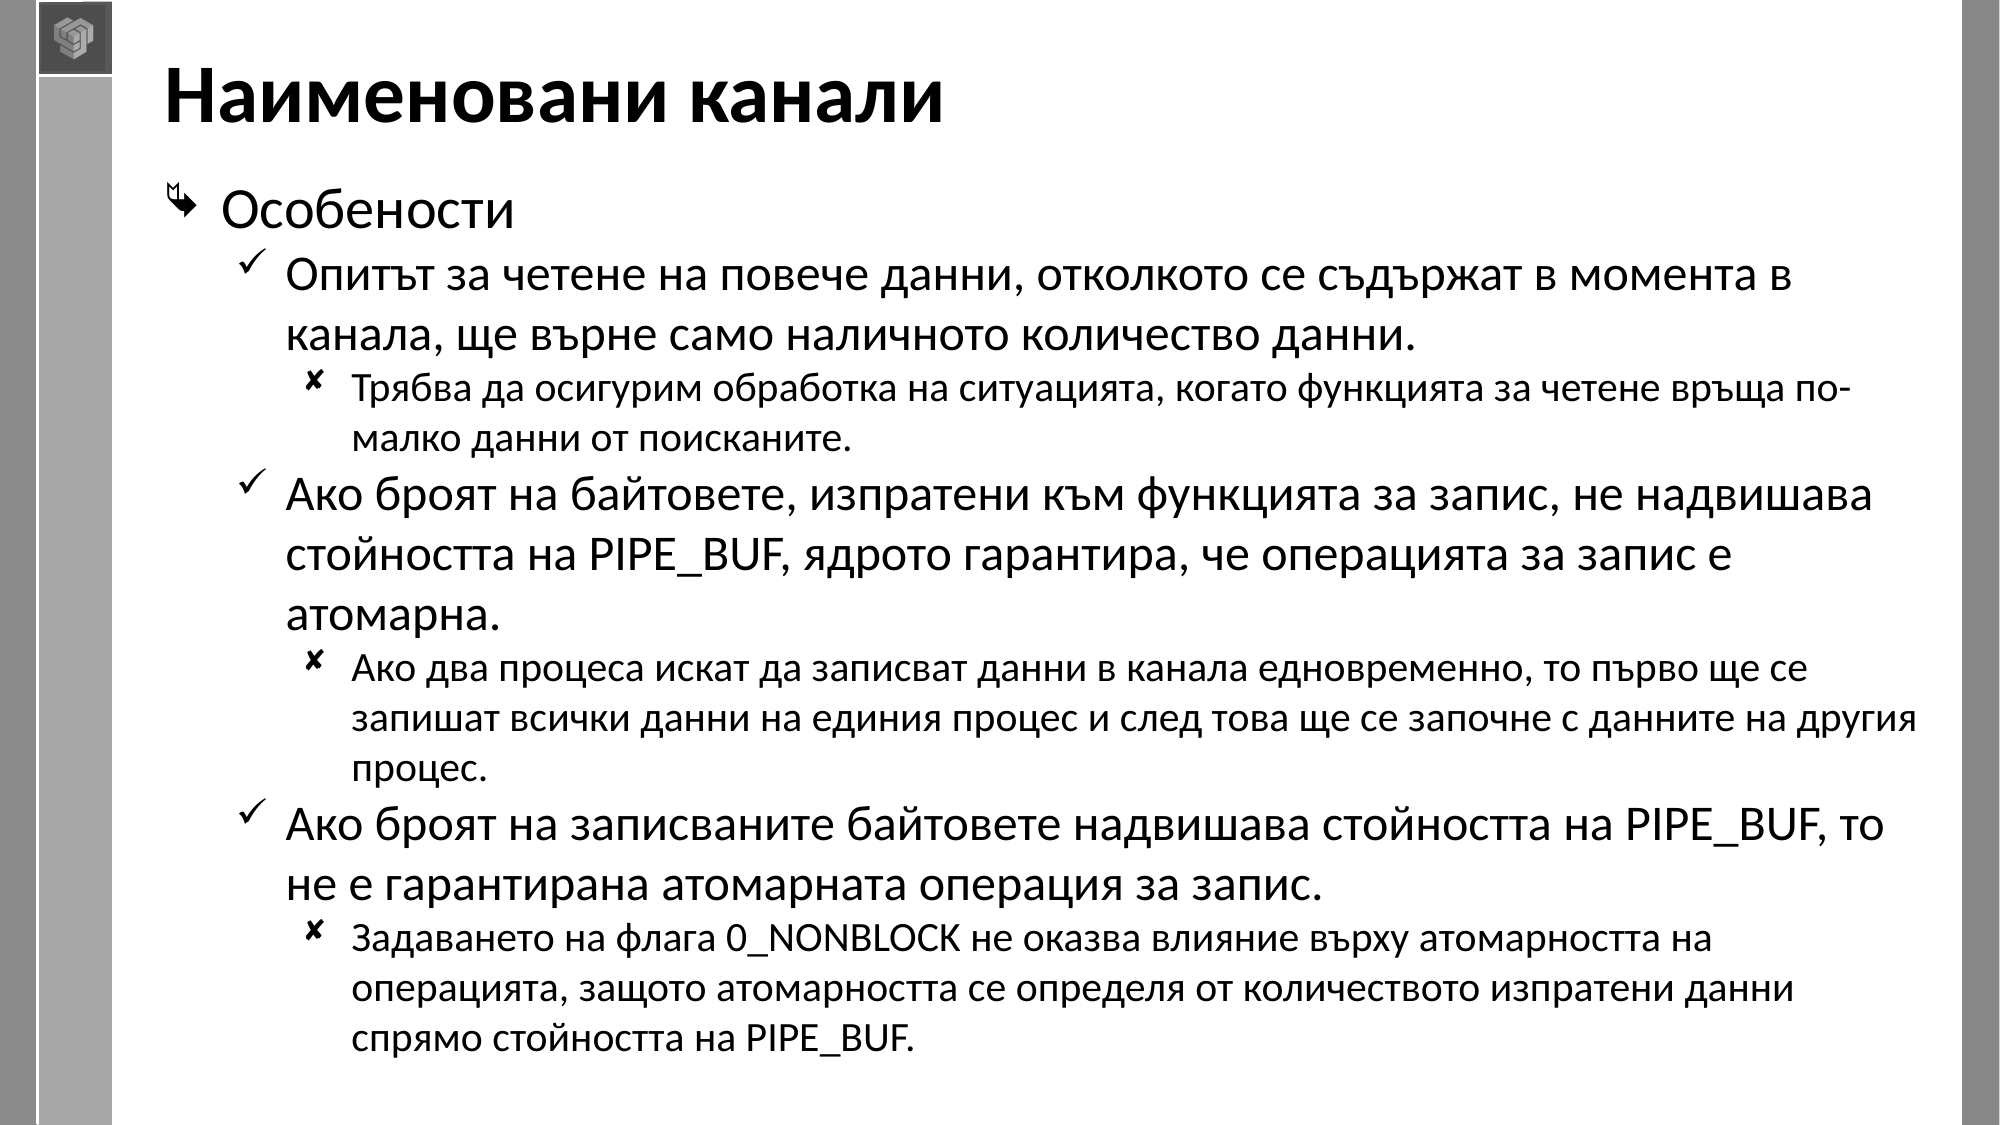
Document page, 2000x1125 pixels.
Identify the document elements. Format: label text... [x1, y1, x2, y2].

title Наименовани канали [149, 29, 1938, 149]
picture [41, 5, 105, 71]
list Особености Опитът за четене на повече данни, отколкото се съдържат в момента в канала, ще върне само наличното количество данни. Трябва да осигурим обработка на ситуацията, когато функцията за четене връща по-малко данни от поисканите. Ако броят на байтовете, изпратени към функцията за запис, не надвишава стойността на PIPE_BUF, ядрото гарантира, че операцията за запис е атомарна. Ако два процеса искат да записват данни в канала едновременно, то първо ще се запишат всички данни на единия процес и след това ще се започне с данните на другия процес. Ако броят на записваните байтовете надвишава стойността на PIPE_BUF, то не е гарантирана атомарната операция за запис. Задаването на флага 0_NONBLOCK не оказва влияние върху атомарността на операцията, защото атомарността се определя от количеството изпратени данни спрямо стойността на PIPE_BUF. [149, 162, 1938, 1050]
